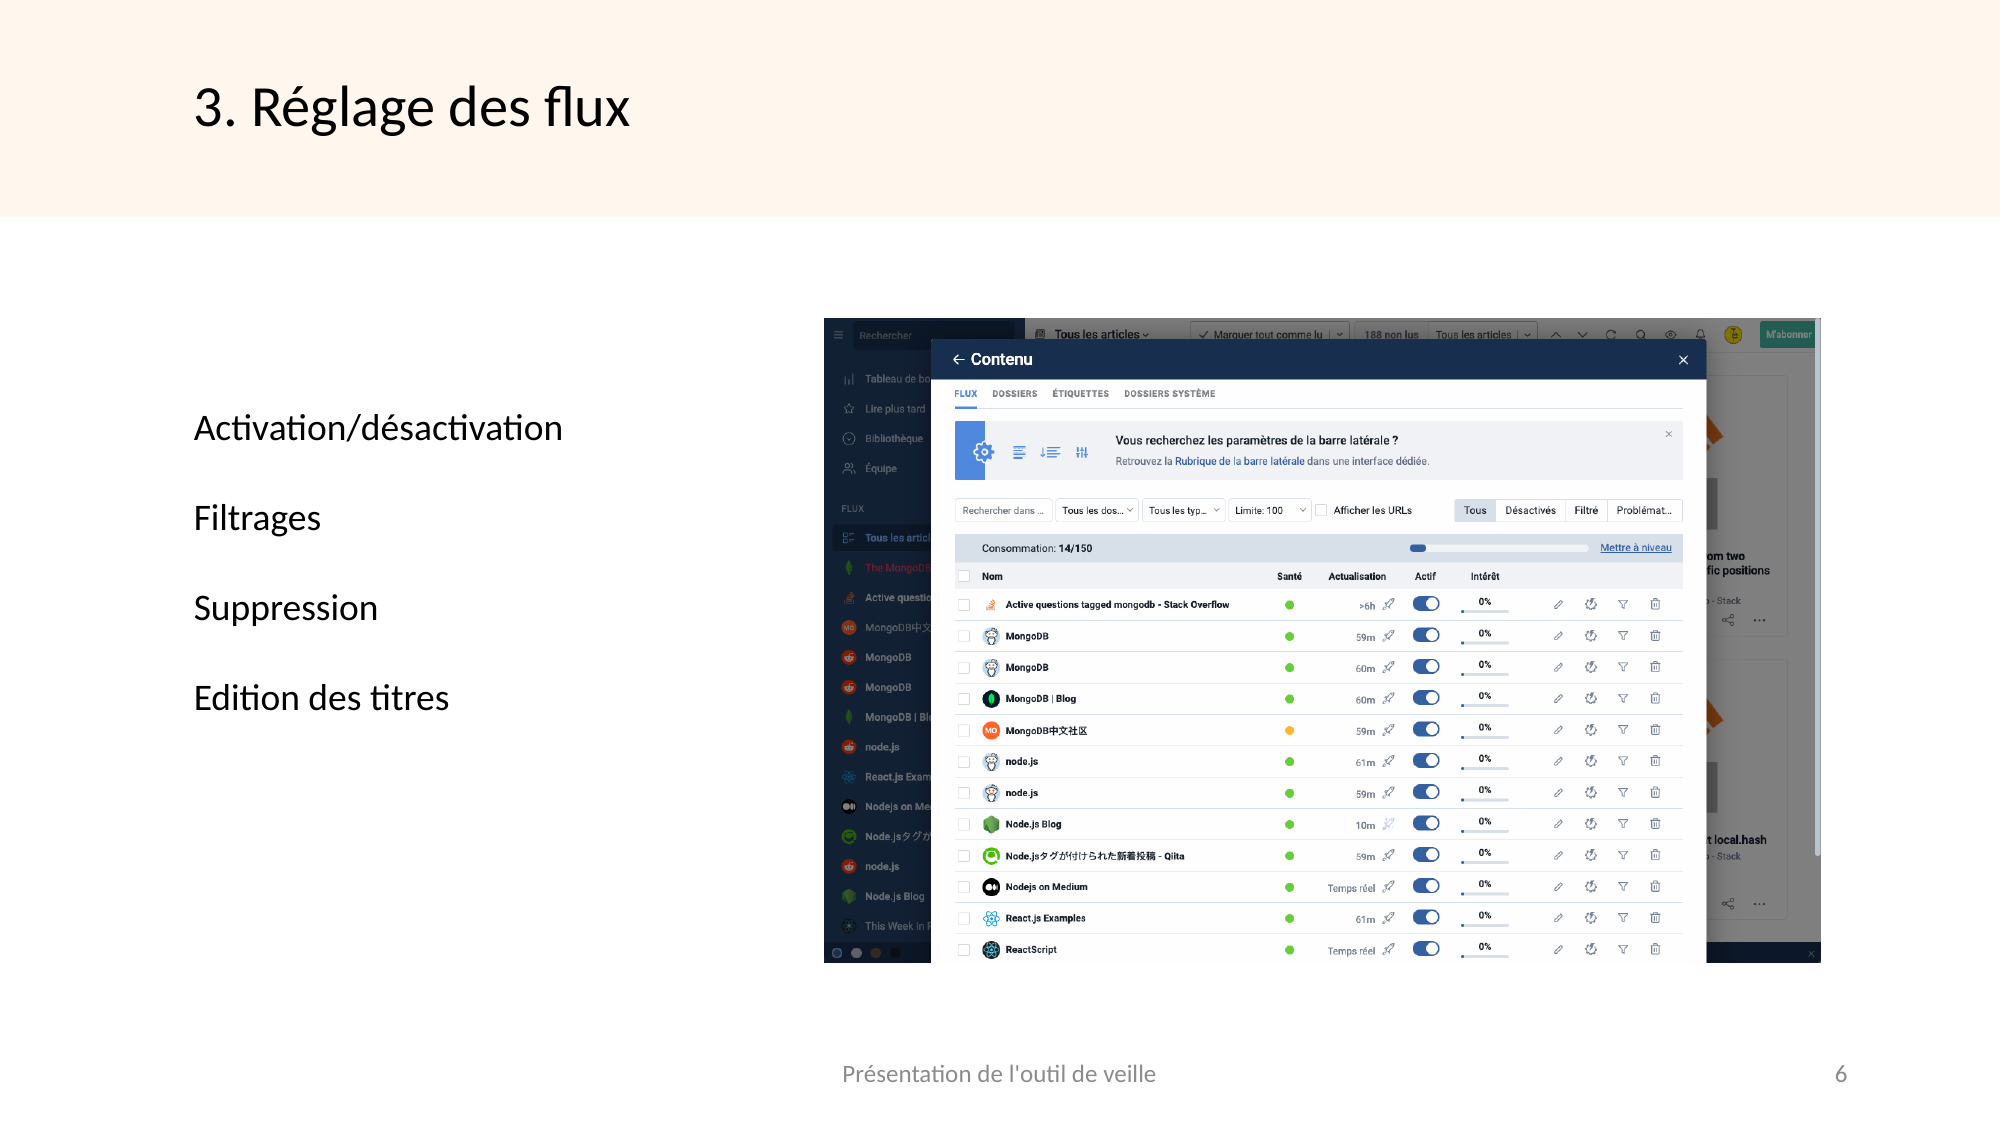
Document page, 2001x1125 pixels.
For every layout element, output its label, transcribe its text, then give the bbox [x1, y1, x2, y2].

footer Présentation de l'outil de veille [662, 1042, 1338, 1103]
picture [824, 318, 1821, 963]
text_box Activation/désactivation Filtrages Suppression Edition des titres [179, 395, 718, 726]
text_box [0, 0, 2000, 218]
text_box 3. Réglage des flux [178, 68, 1413, 149]
slide_number 6 [1412, 1042, 1863, 1103]
